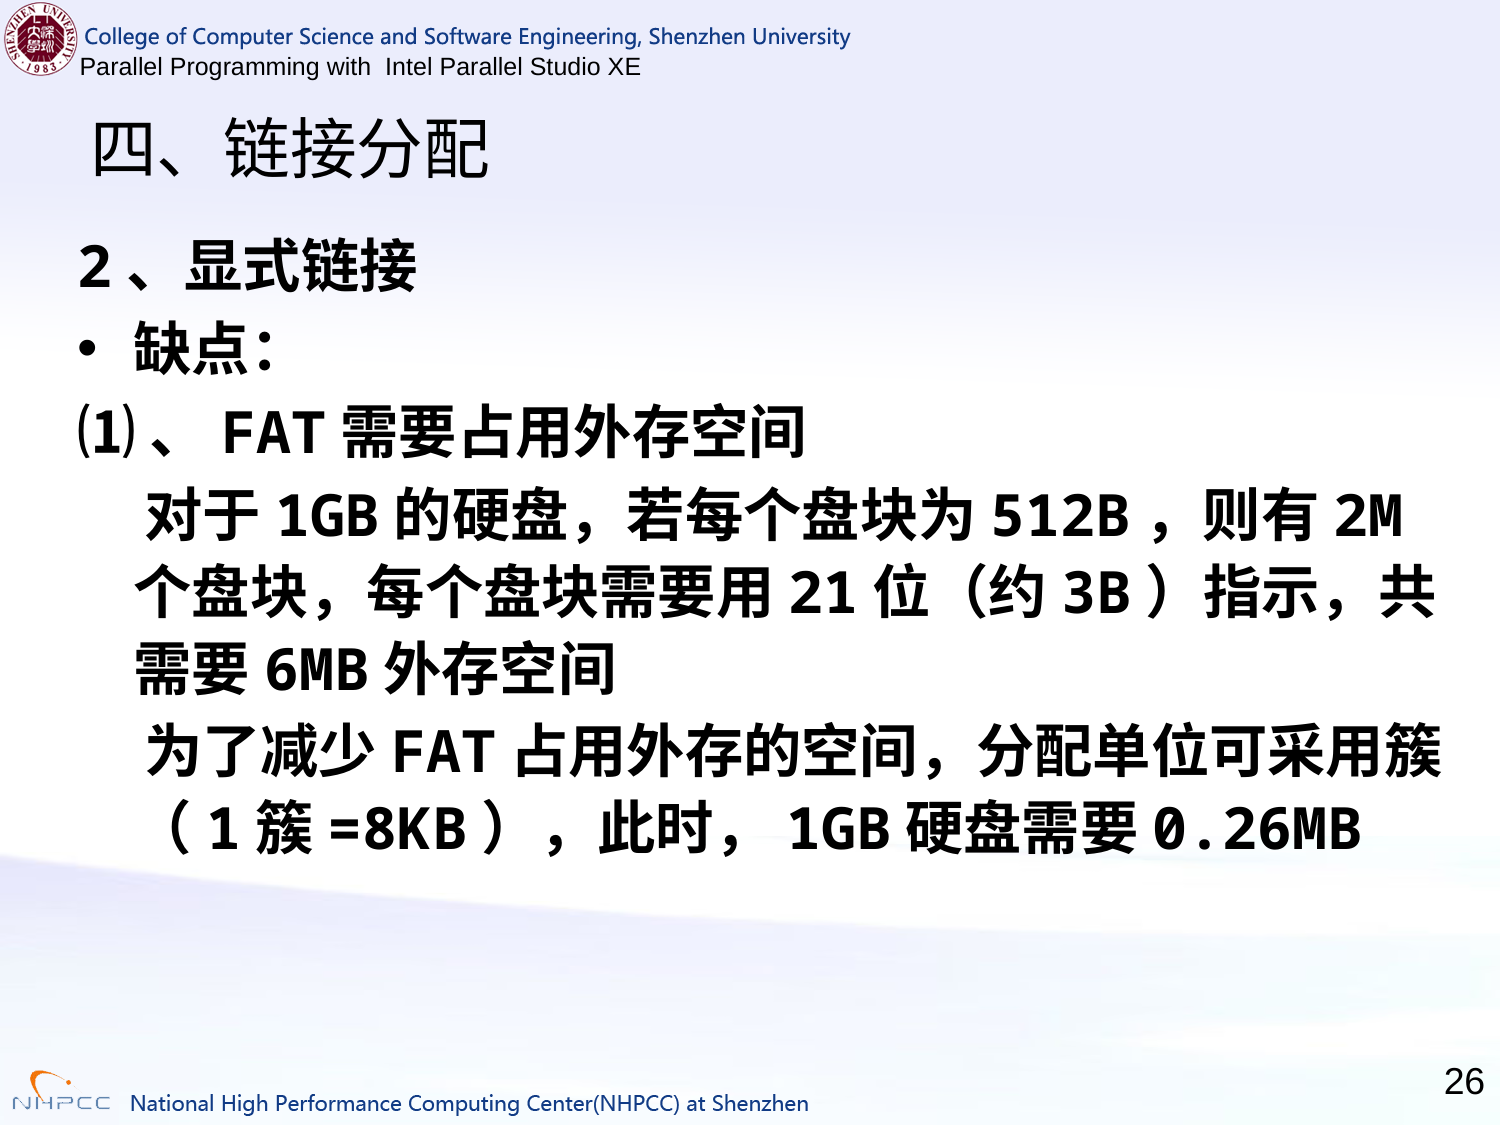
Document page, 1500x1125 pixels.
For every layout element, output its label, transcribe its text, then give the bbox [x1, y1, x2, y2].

text_box 26 [1400, 1049, 1500, 1110]
picture [0, 0, 1500, 1125]
title 四、链接分配 [75, 90, 838, 203]
list 2、显式链接 缺点： ⑴、FAT需要占用外存空间 对于1GB的硬盘，若每个盘块为512B，则有2M个盘块，每个盘块需要用21位（约3B）指示，共需要6MB外存空间 为了减少FAT占用外存的空间，分配单位可采用簇（1簇=8KB），此时，1GB硬盘需要0.26MB [62, 215, 1475, 878]
